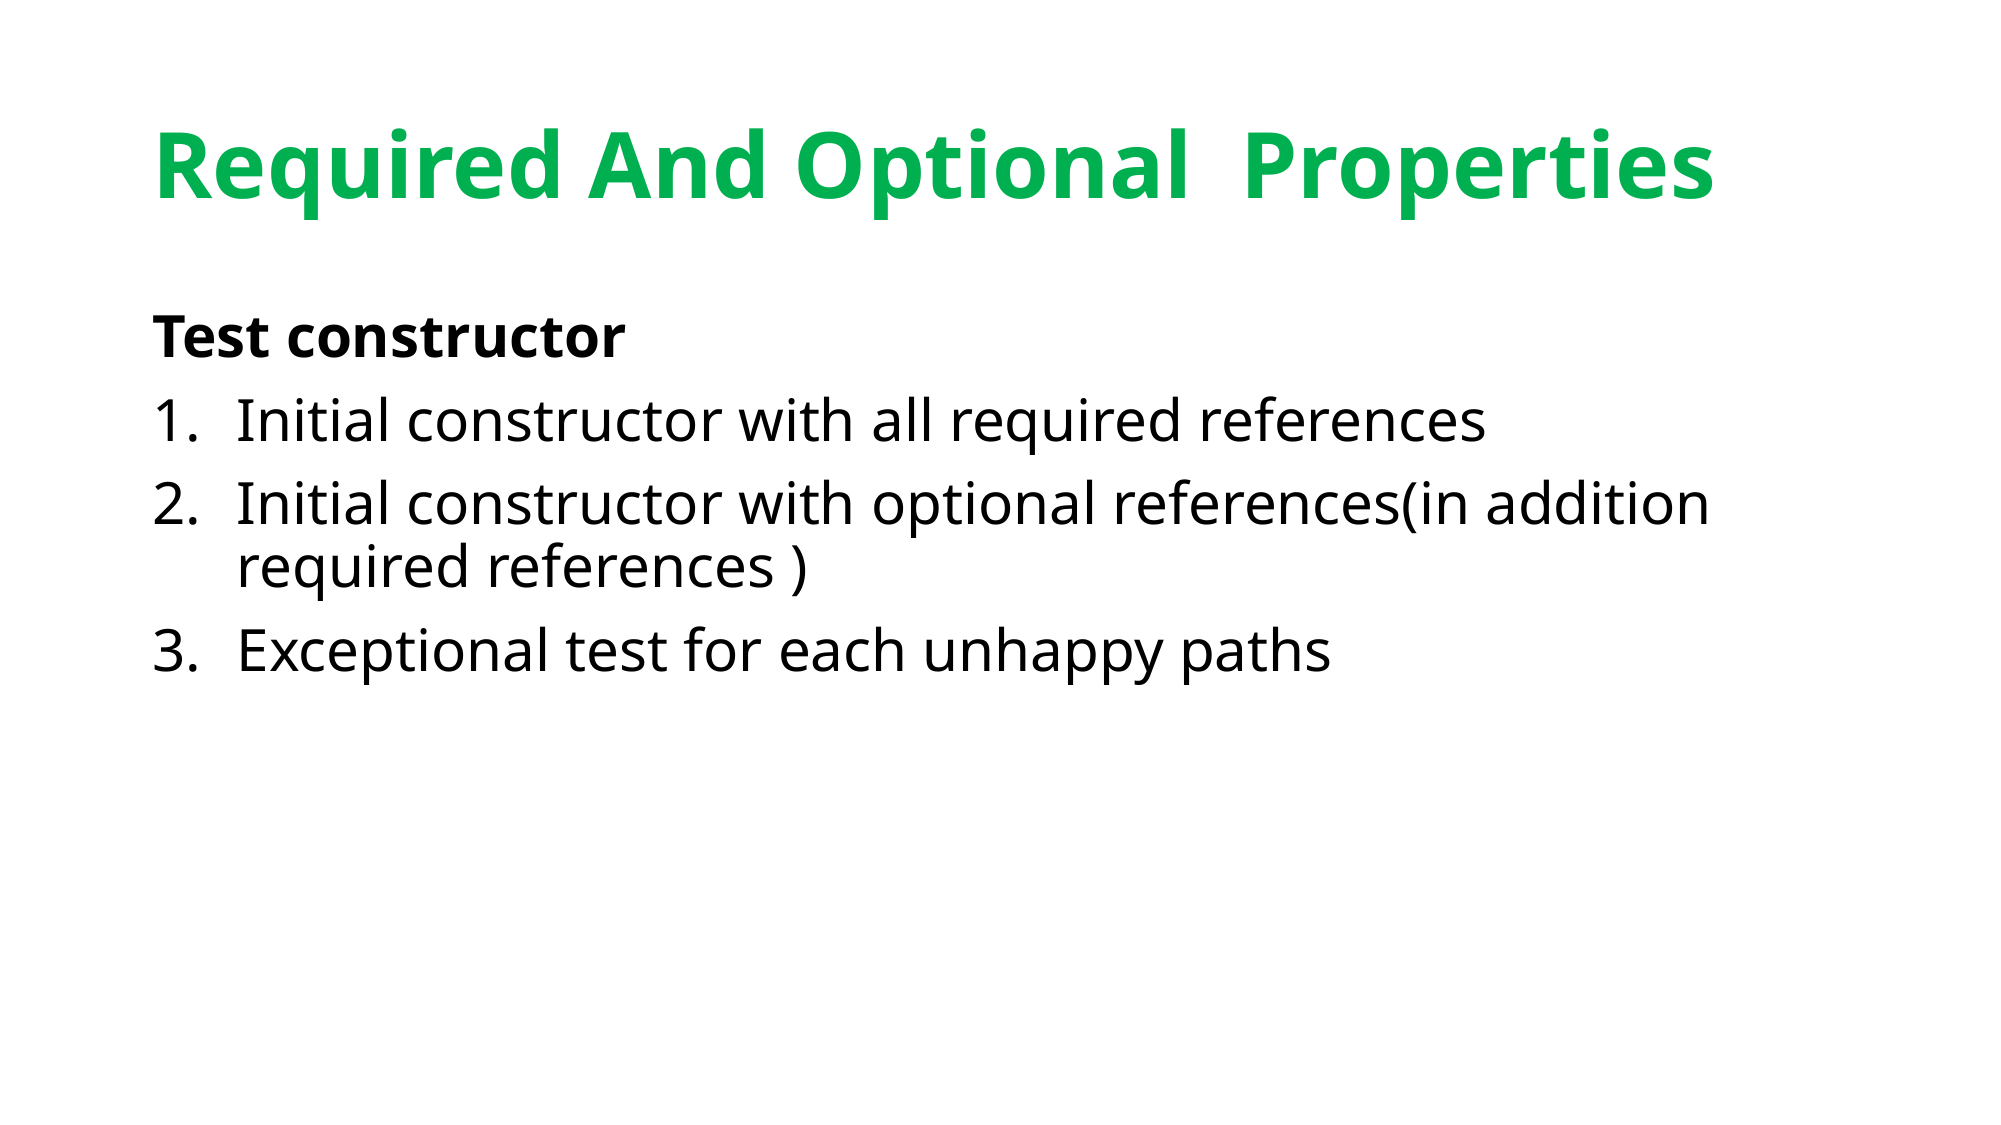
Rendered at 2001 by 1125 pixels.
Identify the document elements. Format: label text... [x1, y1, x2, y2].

list Test constructor Initial constructor with all required references Initial constructor with optional references(in addition required references ) Exceptional test for each unhappy paths [137, 299, 1863, 1014]
title Required And Optional Properties [137, 59, 1863, 278]
